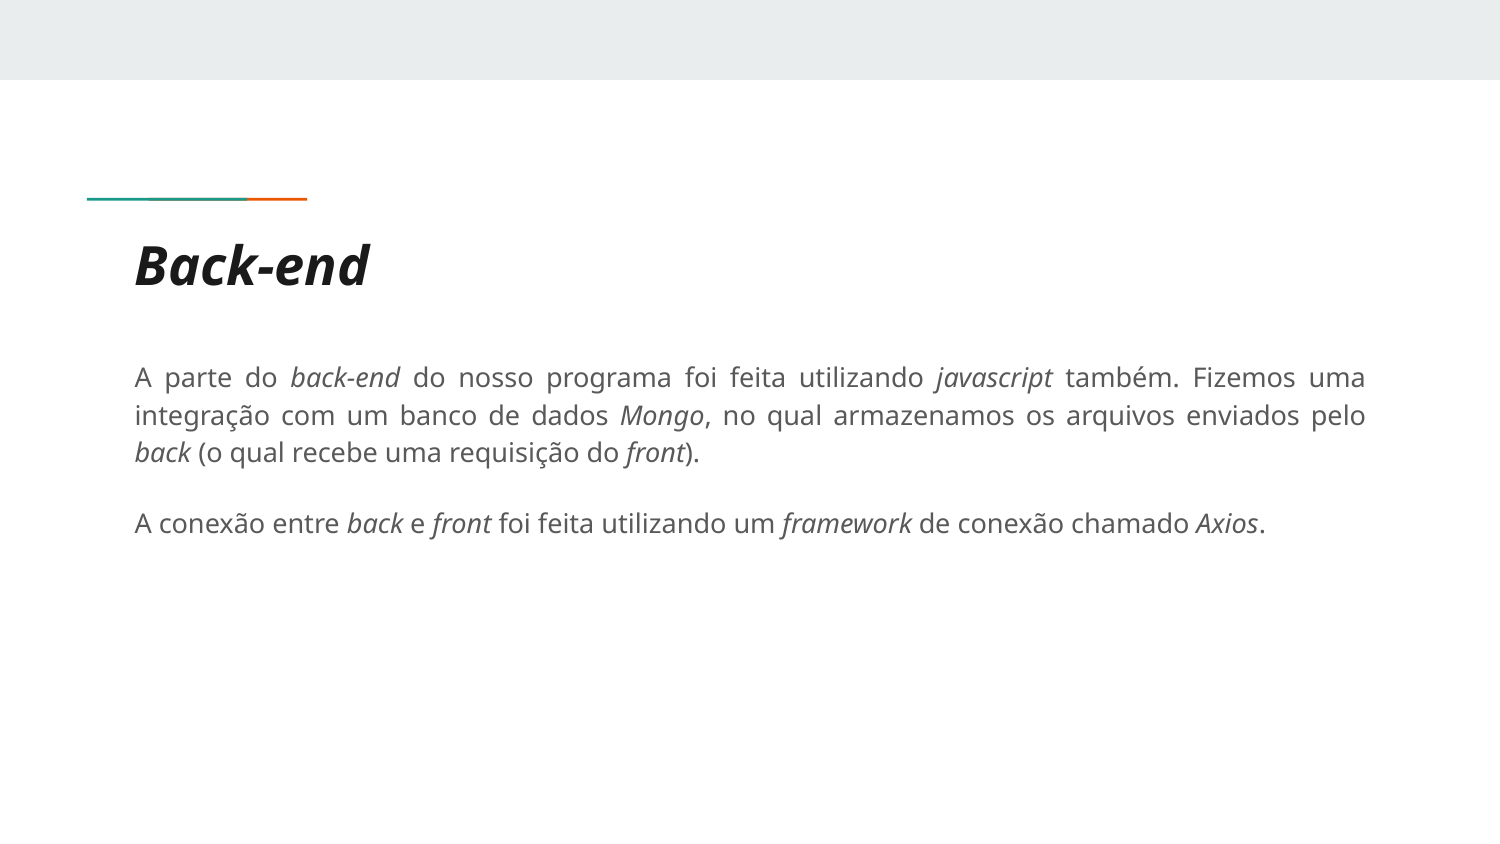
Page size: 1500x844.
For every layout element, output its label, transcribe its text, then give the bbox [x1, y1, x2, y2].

title Back-end [119, 216, 1381, 305]
list A parte do back-end do nosso programa foi feita utilizando javascript também. Fizemos uma integração com um banco de dados Mongo, no qual armazenamos os arquivos enviados pelo back (o qual recebe uma requisição do front). A conexão entre back e front foi feita utilizando um framework de conexão chamado Axios. [119, 341, 1381, 712]
